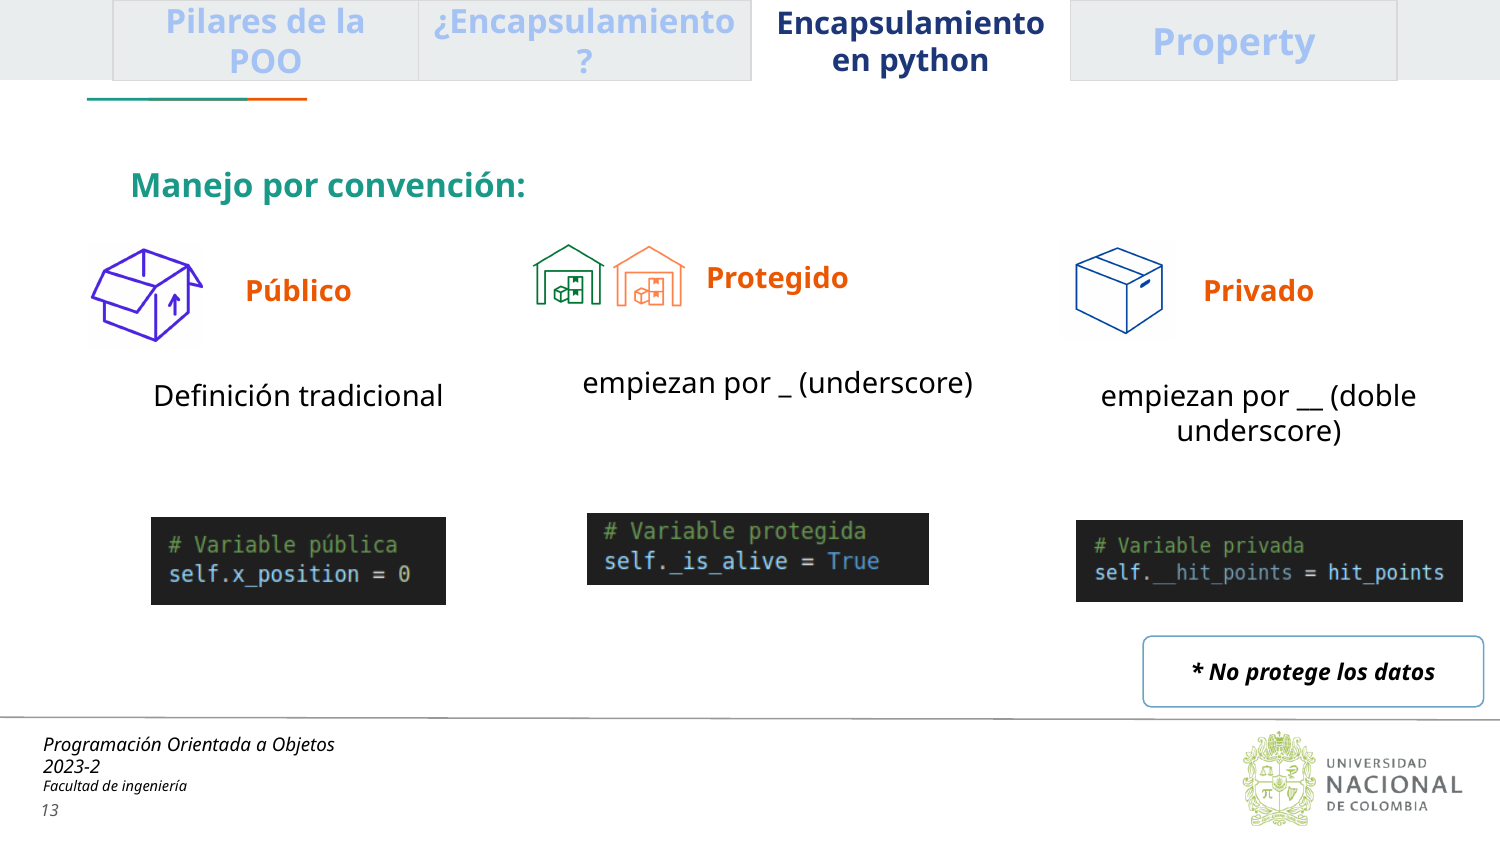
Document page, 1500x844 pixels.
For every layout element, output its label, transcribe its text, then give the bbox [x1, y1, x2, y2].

slide_number ‹#› [25, 779, 116, 844]
text_box Encapsulamiento en python [751, 0, 1070, 81]
text_box Property [1070, 0, 1398, 81]
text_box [1048, 239, 1470, 536]
picture [1239, 727, 1466, 829]
picture [1076, 520, 1463, 602]
text_box Pilares de la POO [113, 0, 418, 81]
text_box * No protege los datos [1143, 636, 1484, 707]
picture [587, 512, 929, 585]
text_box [527, 241, 989, 417]
text_box ¿Encapsulamiento? [418, 0, 751, 81]
text_box Manejo por convención: [115, 148, 1283, 219]
picture [150, 517, 446, 605]
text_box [87, 244, 510, 430]
